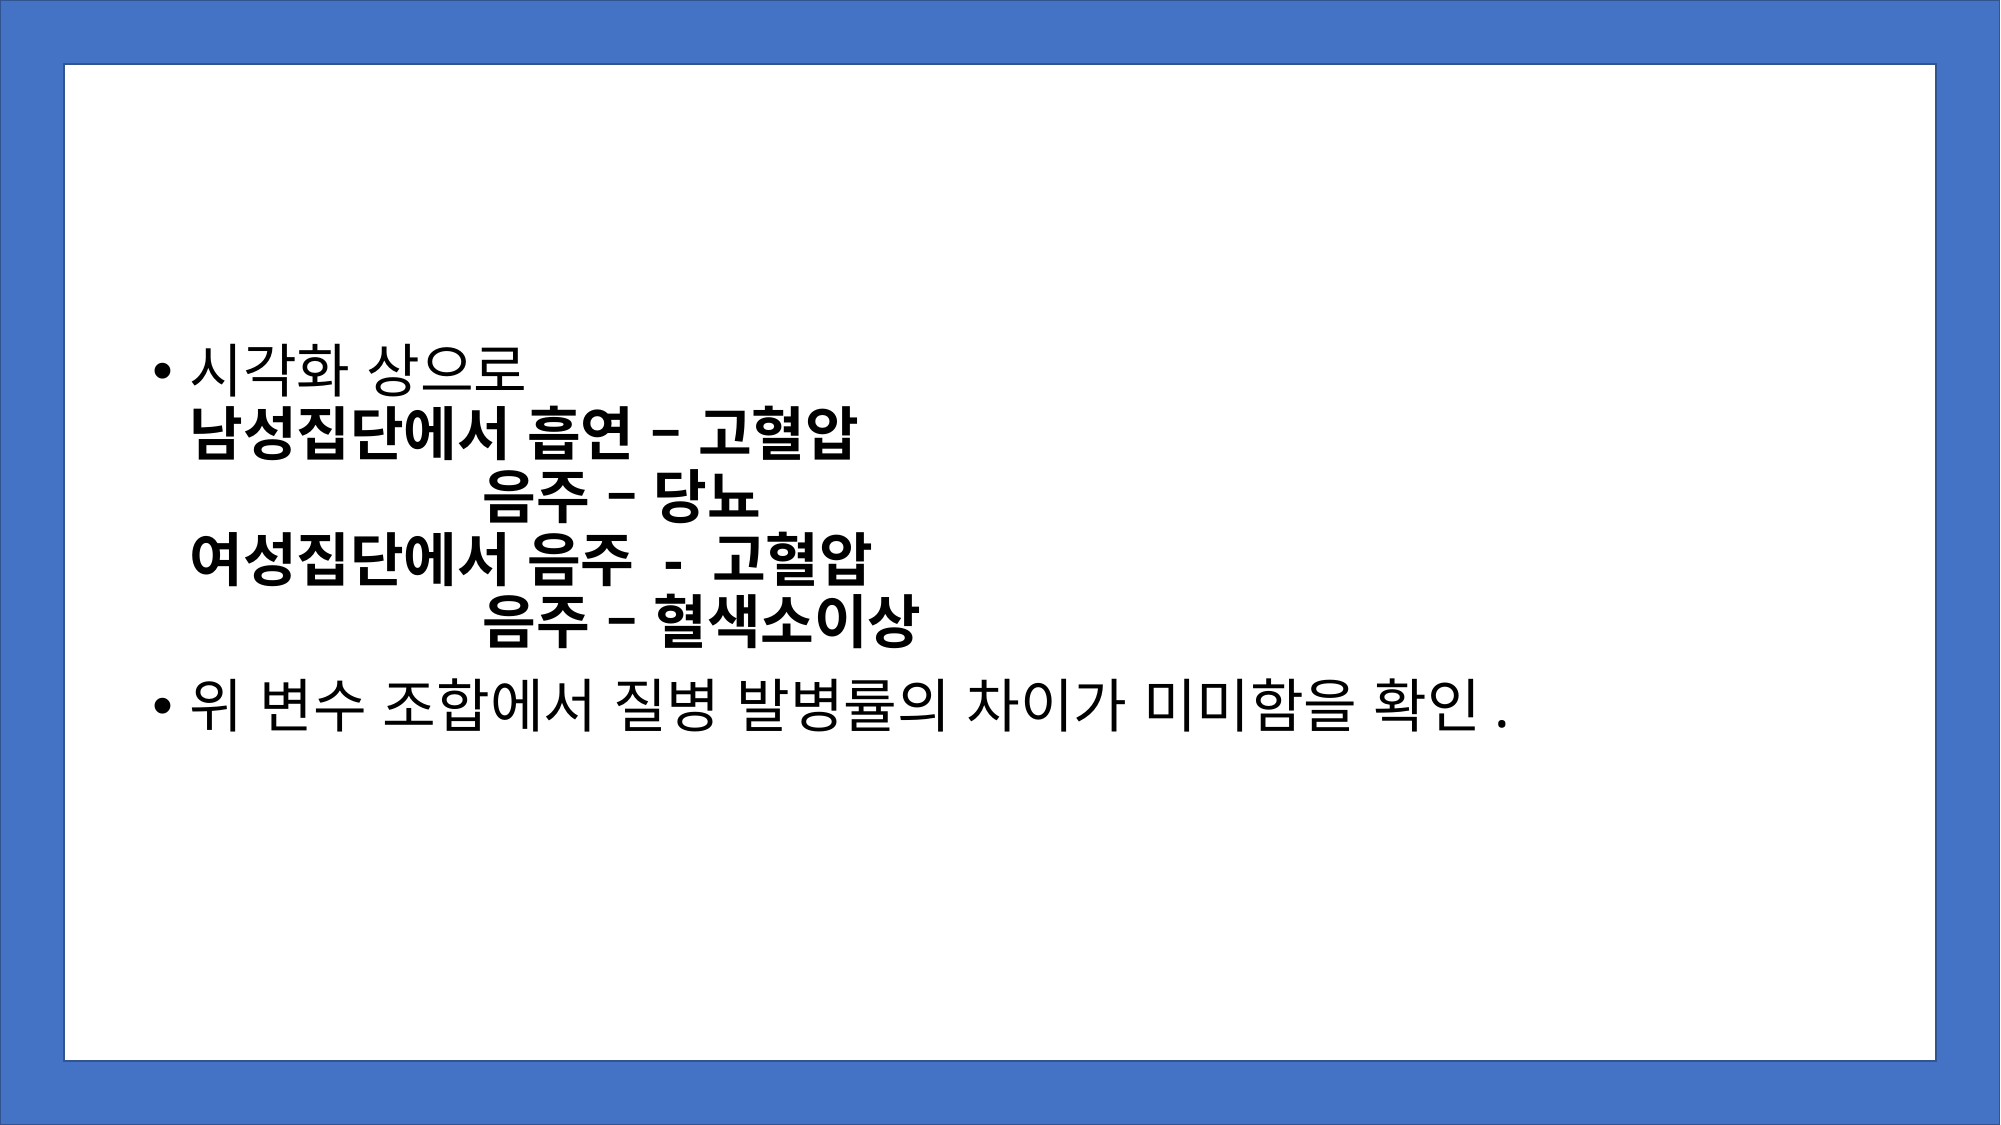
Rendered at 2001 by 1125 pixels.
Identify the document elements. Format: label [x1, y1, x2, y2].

list [137, 334, 1863, 814]
text_box [0, 0, 2000, 1125]
